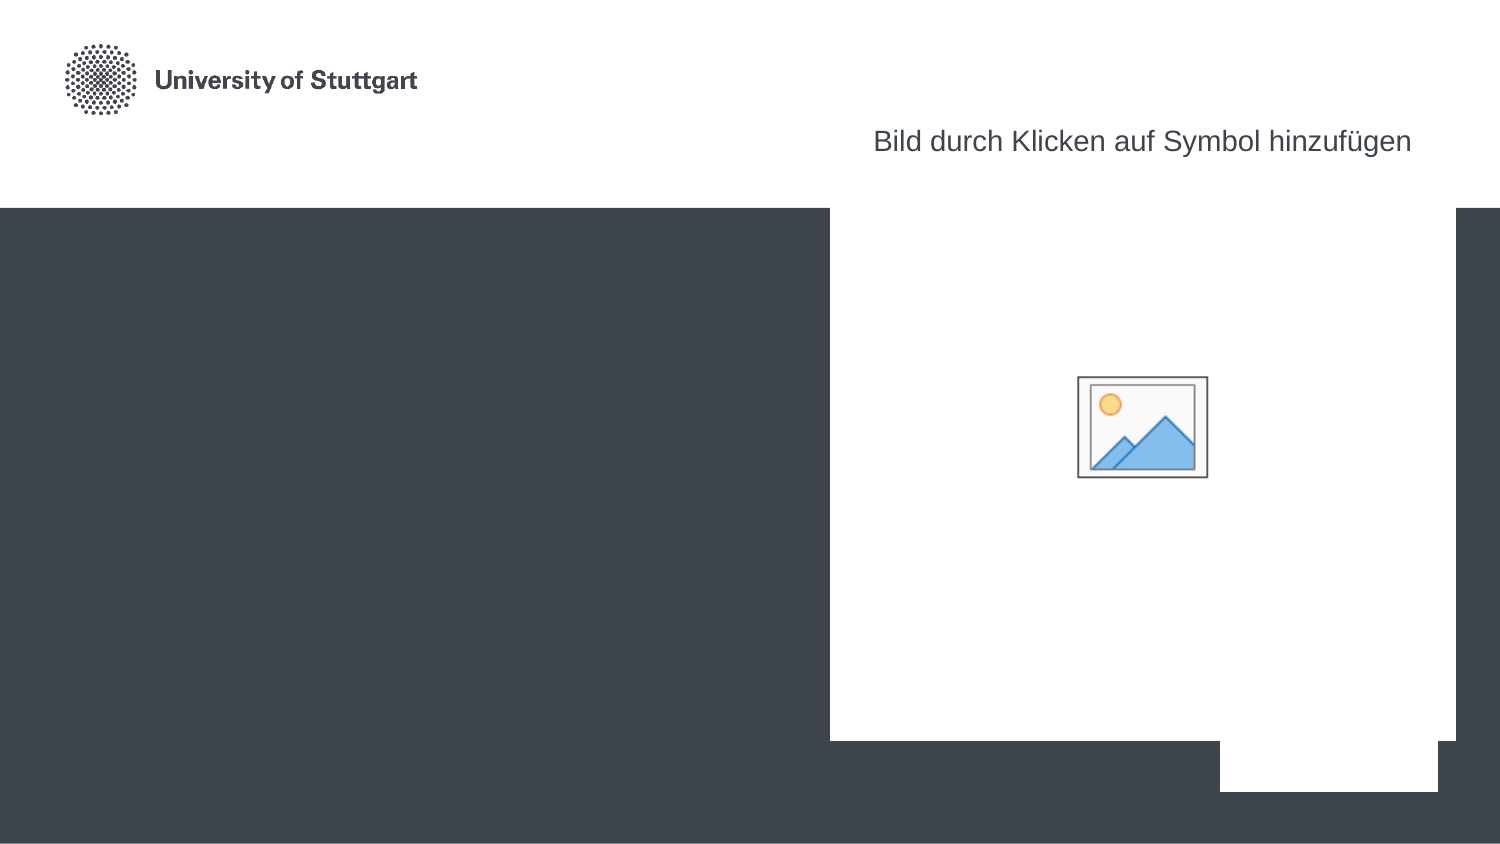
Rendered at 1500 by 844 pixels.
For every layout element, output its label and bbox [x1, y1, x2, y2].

picture [65, 44, 417, 115]
picture [829, 114, 1456, 792]
